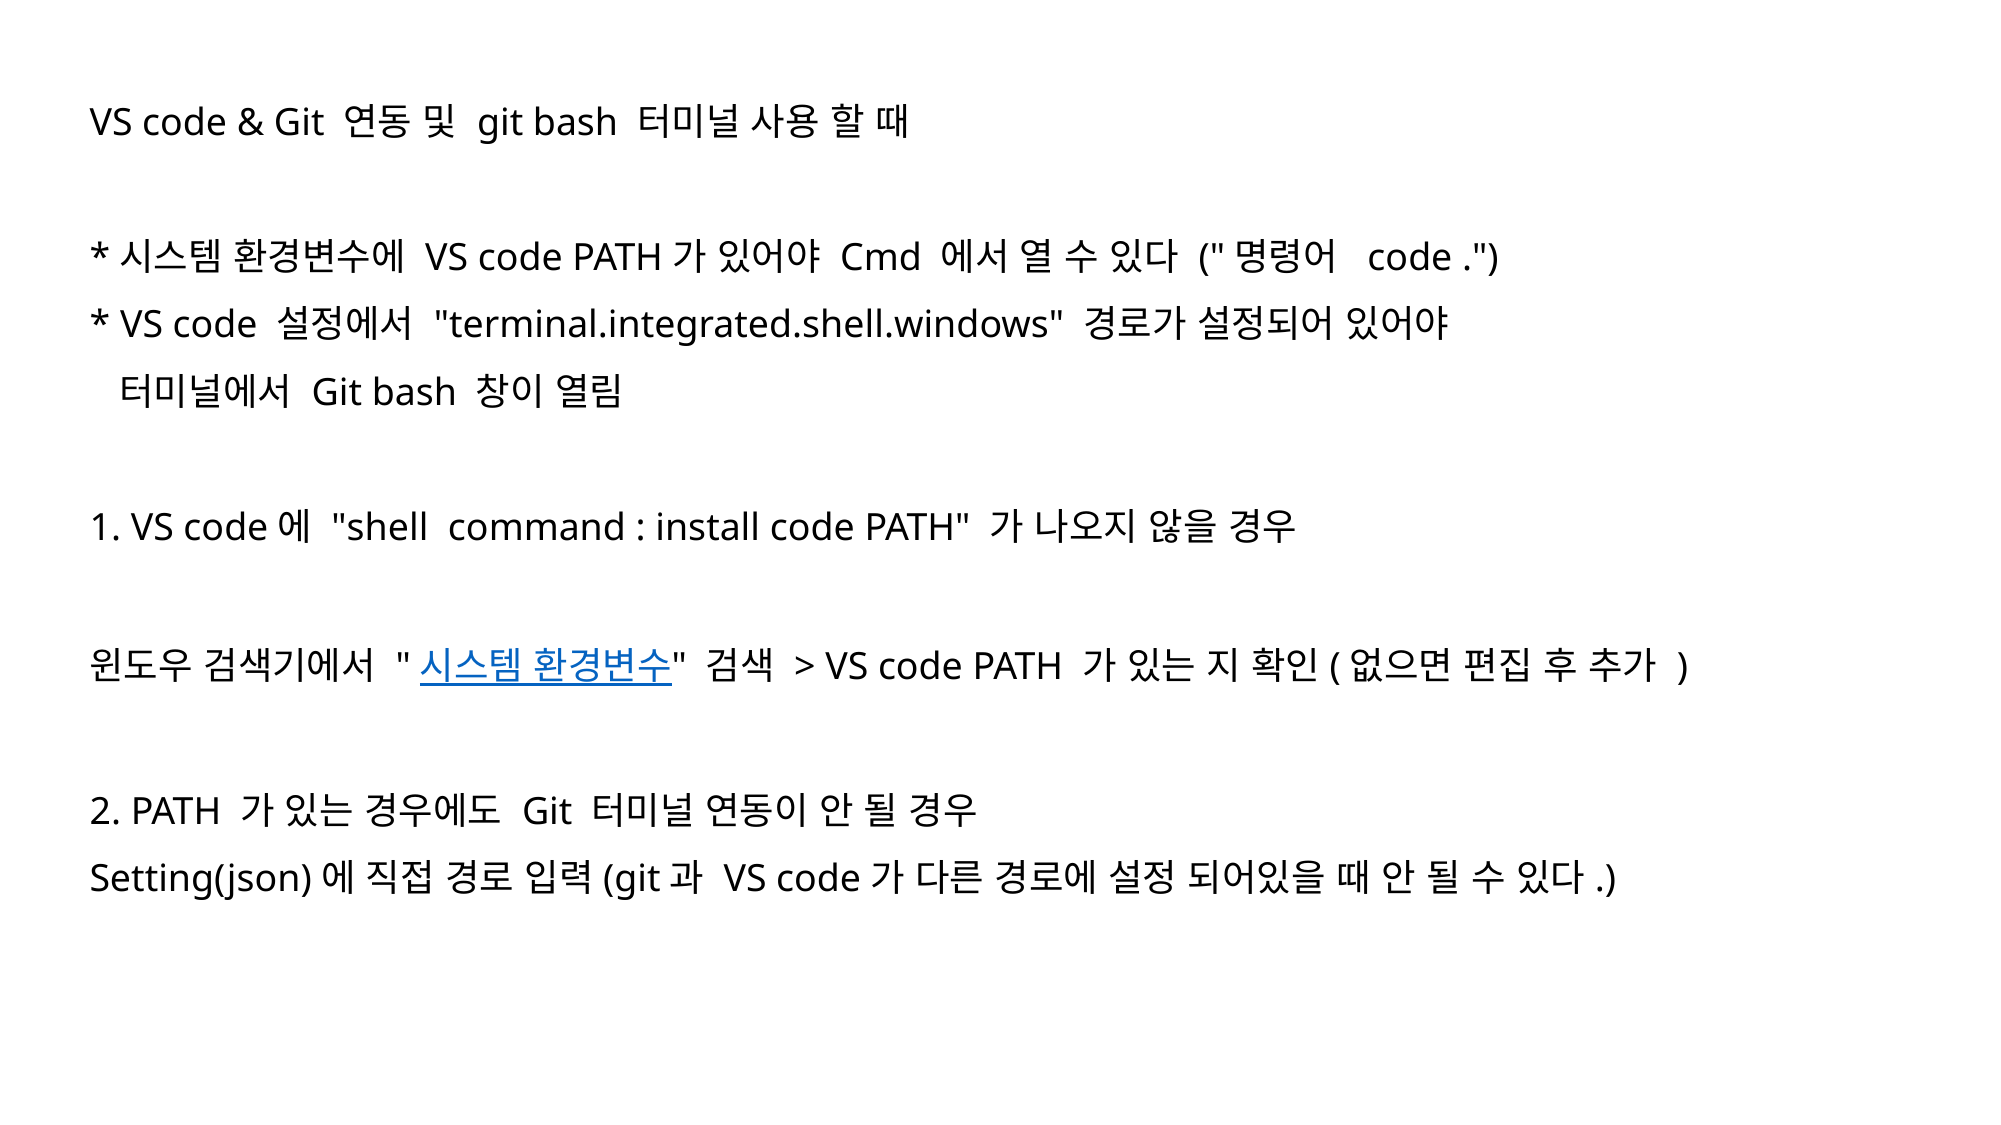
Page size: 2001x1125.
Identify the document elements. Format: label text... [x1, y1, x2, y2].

text_box VS code & Git 연동 및 git bash 터미널 사용 할 때 *시스템 환경변수에 VS code PATH가 있어야 Cmd 에서 열 수 있다 ("명령어 code .") * VS code 설정에서 "terminal.integrated.shell.windows" 경로가 설정되어 있어야 터미널에서 Git bash 창이 열림 1. VS code에 "shell command : install code PATH" 가 나오지 않을 경우 윈도우 검색기에서 "시스템 환경변수" 검색 > VS code PATH 가 있는 지 확인(없으면 편집 후 추가 ) 2. PATH 가 있는 경우에도 Git 터미널 연동이 안 될 경우 Setting(json)에 직접 경로 입력(git과 VS code가 다른 경로에 설정 되어있을 때 안 될 수 있다.) [74, 67, 1963, 975]
